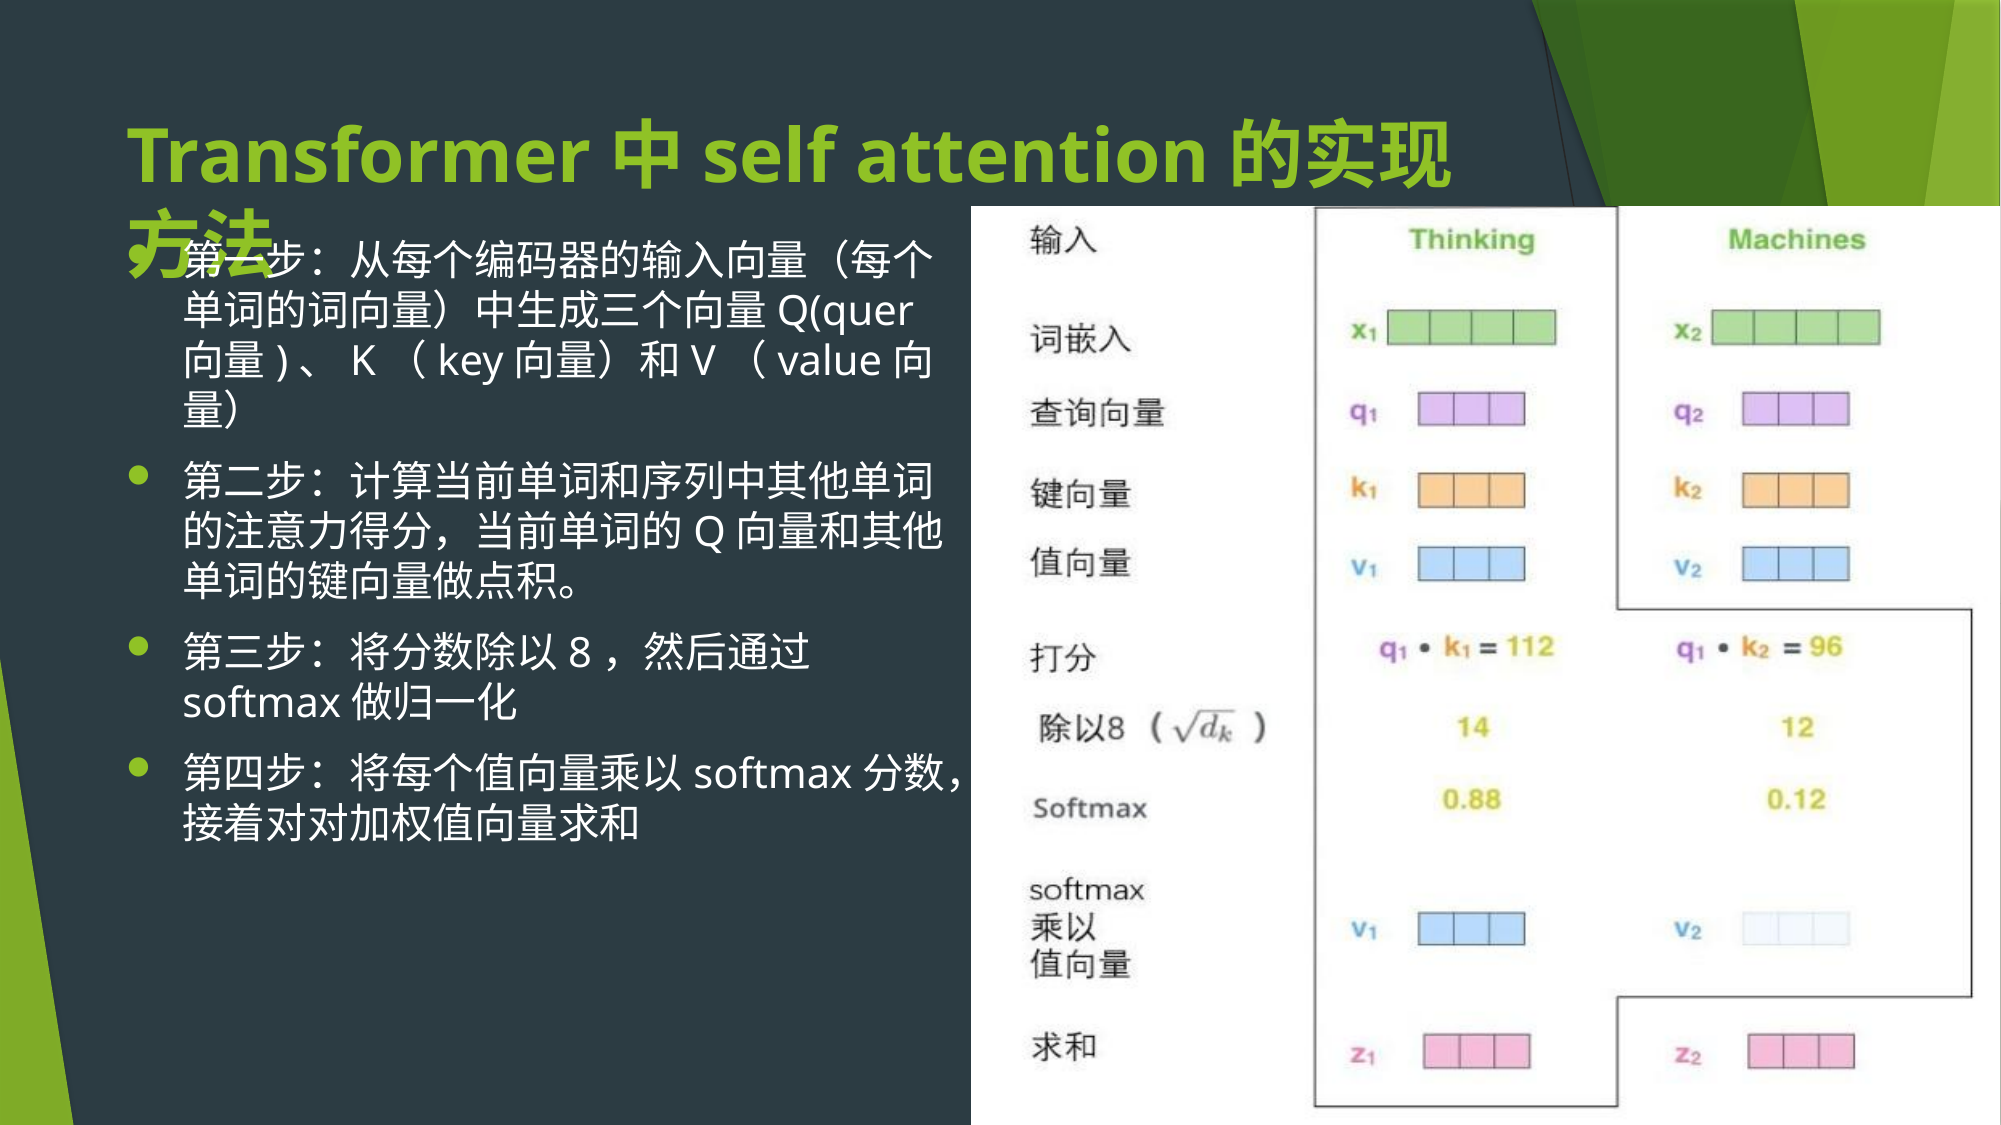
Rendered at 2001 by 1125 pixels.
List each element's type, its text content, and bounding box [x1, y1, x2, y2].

picture [970, 205, 2000, 1125]
list 第一步：从每个编码器的输入向量（每个单词的词向量）中生成三个向量Q(quer向量)、K（key向量）和V（value向量） 第二步：计算当前单词和序列中其他单词的注意力得分，当前单词的Q向量和其他单词的键向量做点积。 第三步：将分数除以8，然后通过softmax做归一化 第四步：将每个值向量乘以softmax分数，接着对对加权值向量求和 [111, 225, 966, 919]
title Transformer中self attention的实现方法 [111, 99, 1522, 225]
